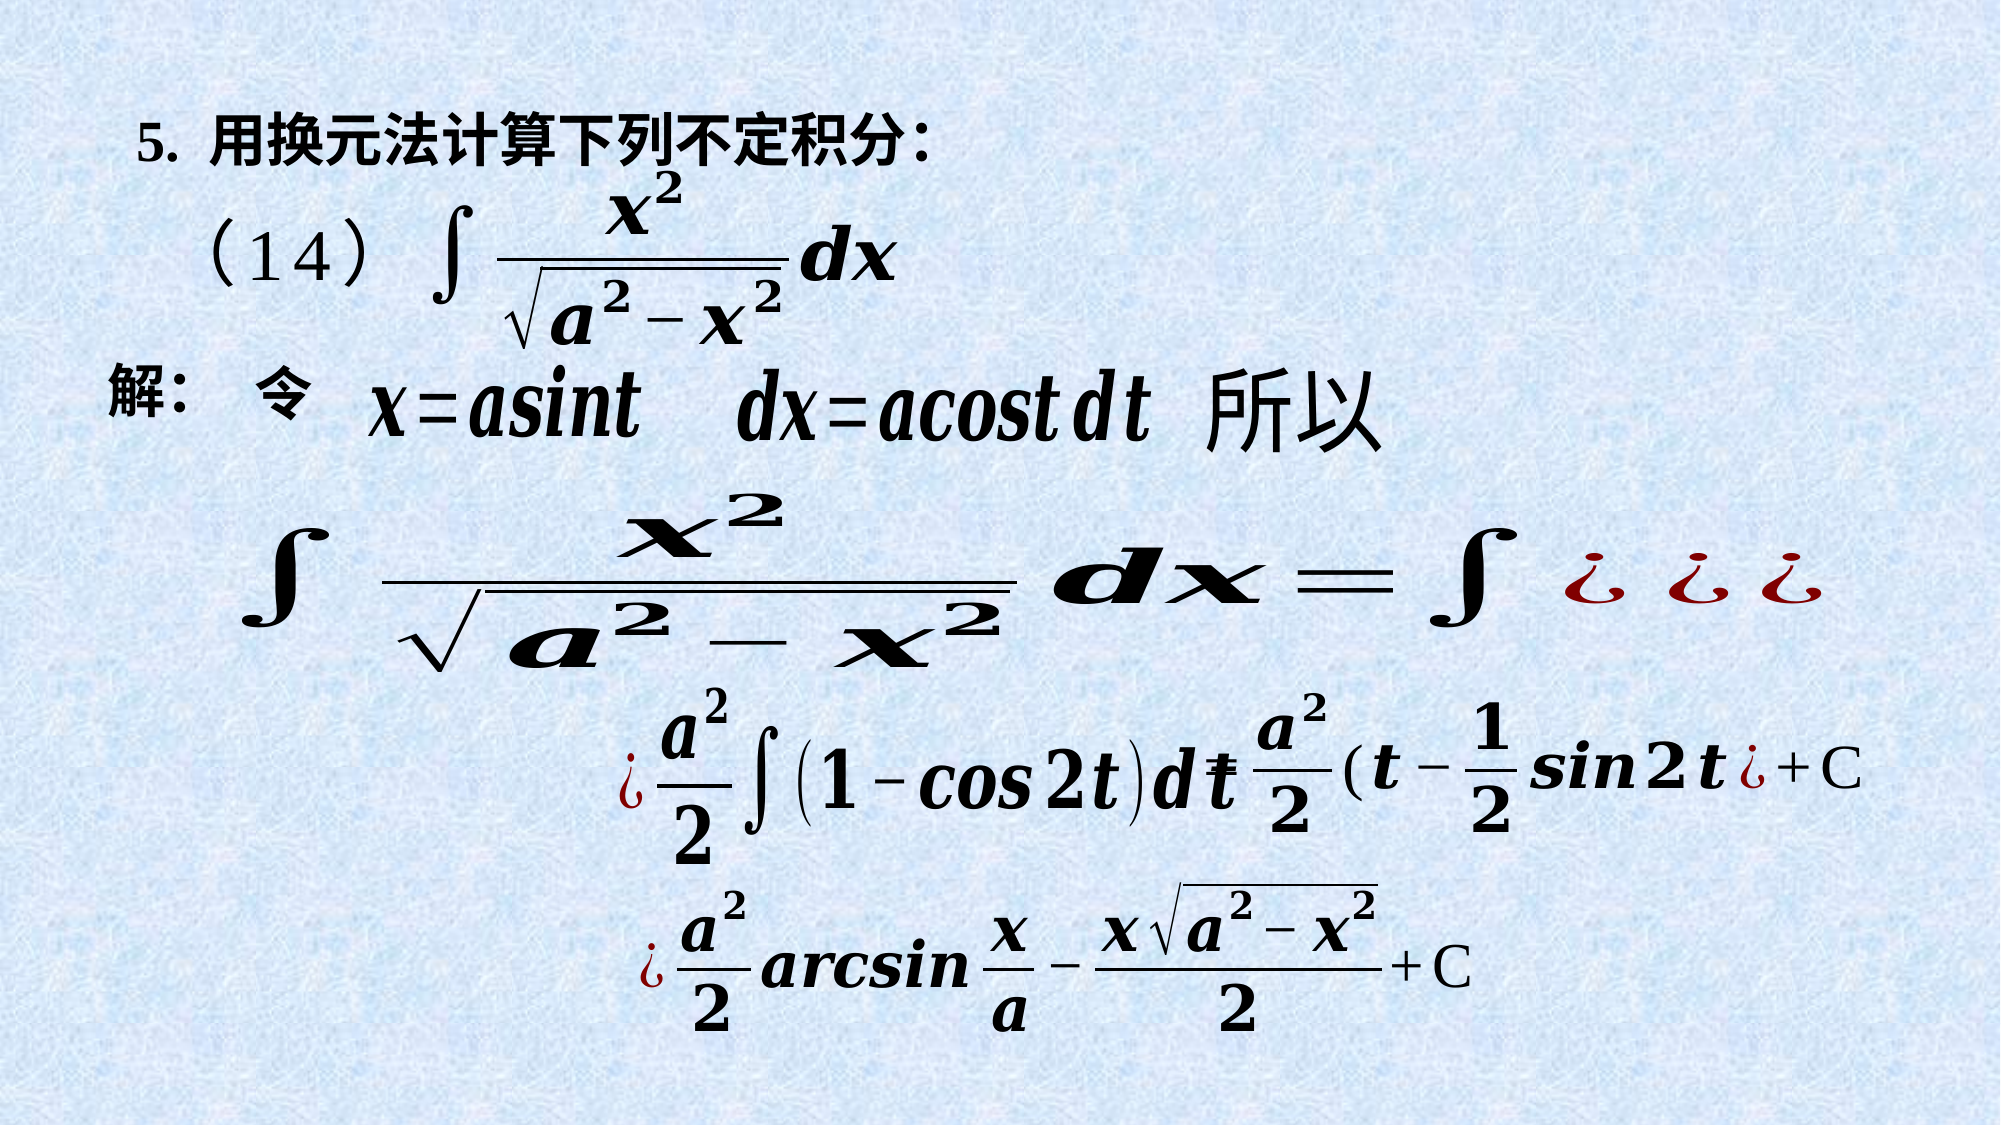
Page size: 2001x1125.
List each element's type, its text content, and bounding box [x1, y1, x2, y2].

picture [0, 0, 2001, 1125]
text_box 5. 用换元法计算下列不定积分： [121, 95, 1000, 181]
text_box 令 [239, 349, 362, 435]
text_box 解： [92, 346, 293, 432]
